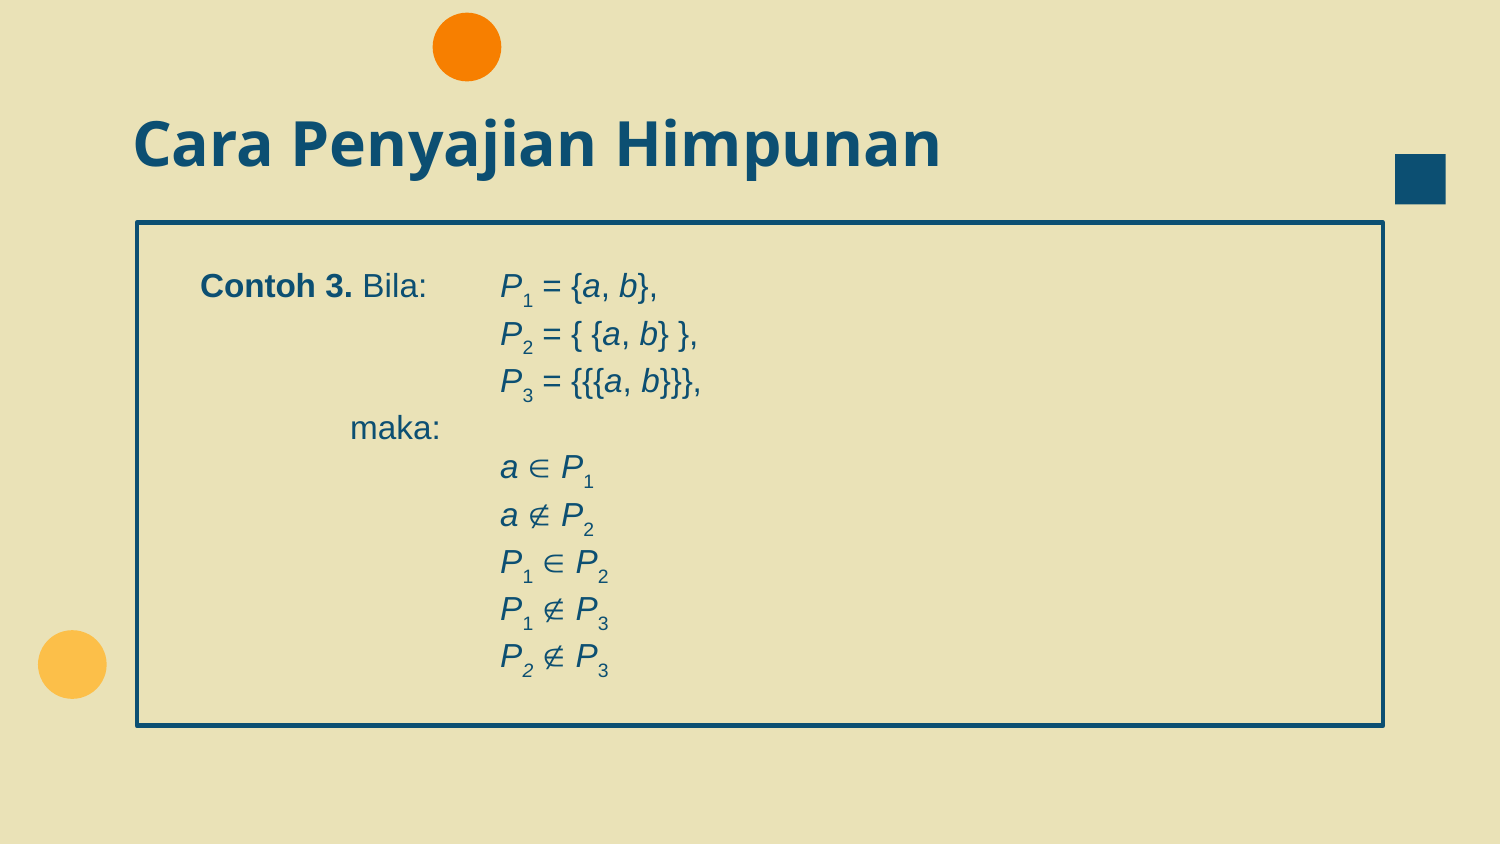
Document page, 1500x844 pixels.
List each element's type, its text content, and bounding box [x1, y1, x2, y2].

title Cara Penyajian Himpunan [116, 88, 1383, 183]
text_box Contoh 3. Bila: P1 = {a, b}, P2 = { {a, b} }, P3 = {{{a, b}}}, maka: a  P1 a  P2 P1  P2 P1  P3 P2  P3 [185, 257, 1339, 826]
text_box [136, 222, 1383, 726]
